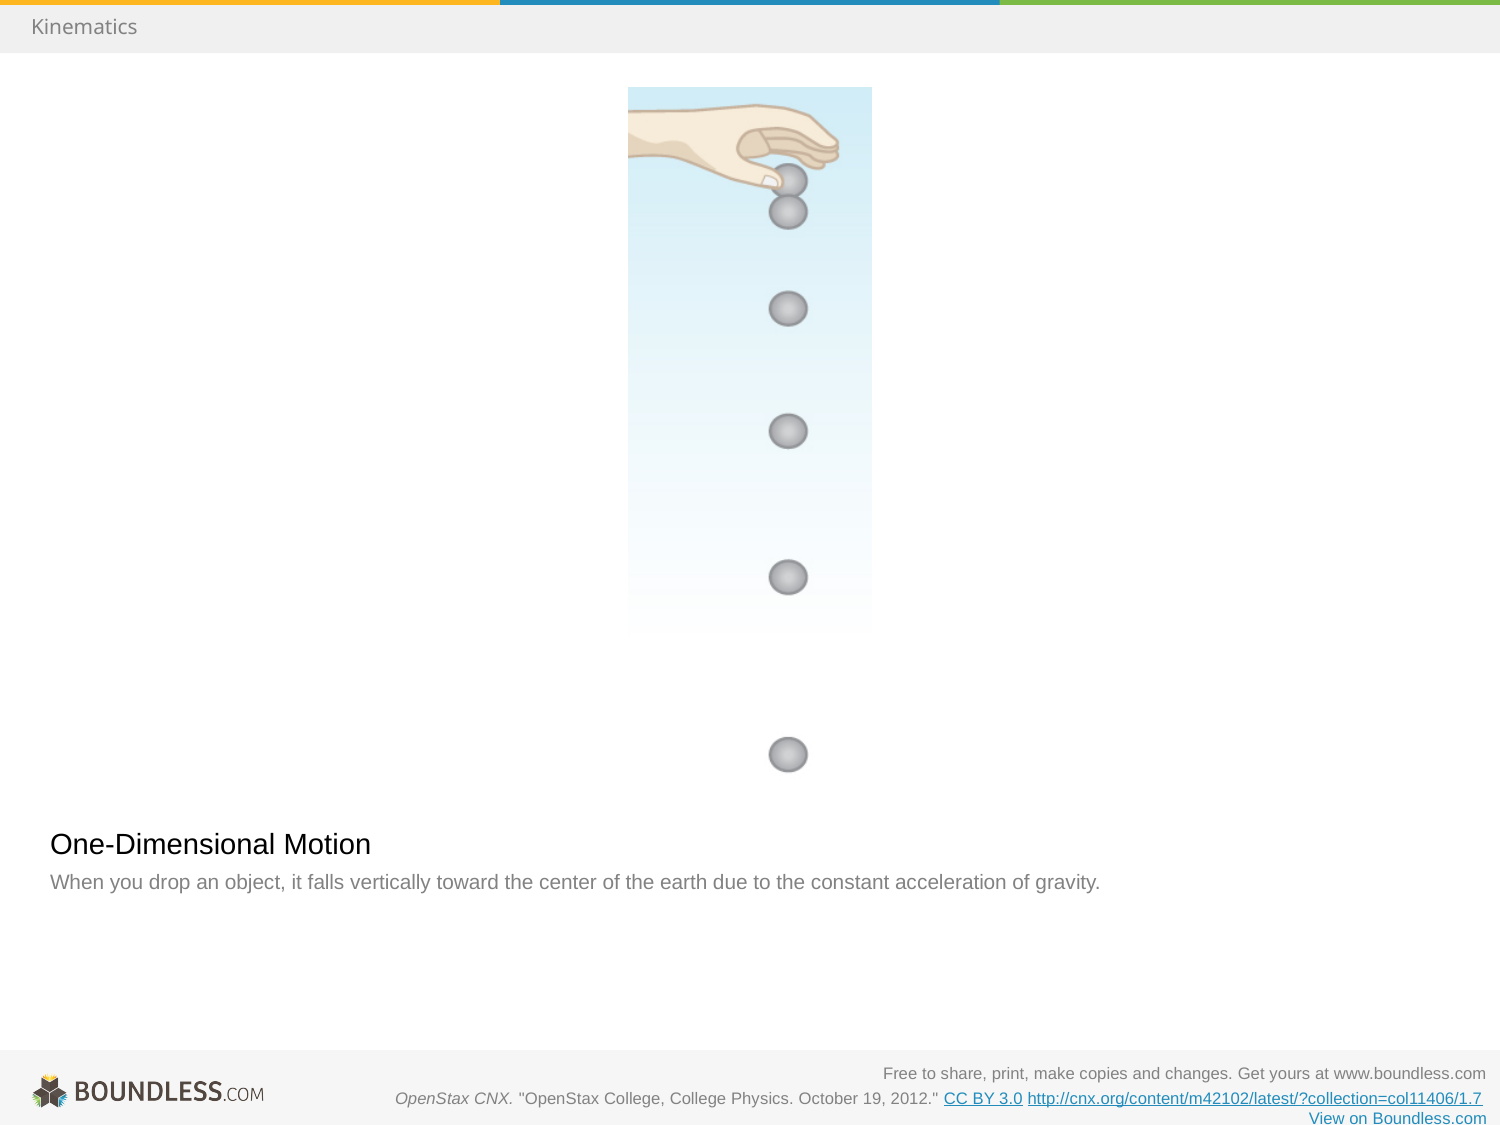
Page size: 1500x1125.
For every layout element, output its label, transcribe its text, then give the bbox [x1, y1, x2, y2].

text_box Free to share, print, make copies and changes. Get yours at www.boundless.com [649, 1062, 1488, 1087]
picture [30, 1072, 265, 1109]
text_box Kinematics [31, 13, 1475, 38]
text_box [0, 1050, 1500, 1125]
picture [628, 87, 872, 801]
text_box OpenStax CNX. "OpenStax College, College Physics. October 19, 2012." CC BY 3.0 http://cnx.org/content/m42102/latest/?collection=col11406/1.7 View on Boundless.com [274, 1087, 1488, 1125]
list One-Dimensional Motion When you drop an object, it falls vertically toward the center of the earth due to the constant acceleration of gravity. [50, 825, 1450, 1038]
text_box [0, 2, 1500, 54]
